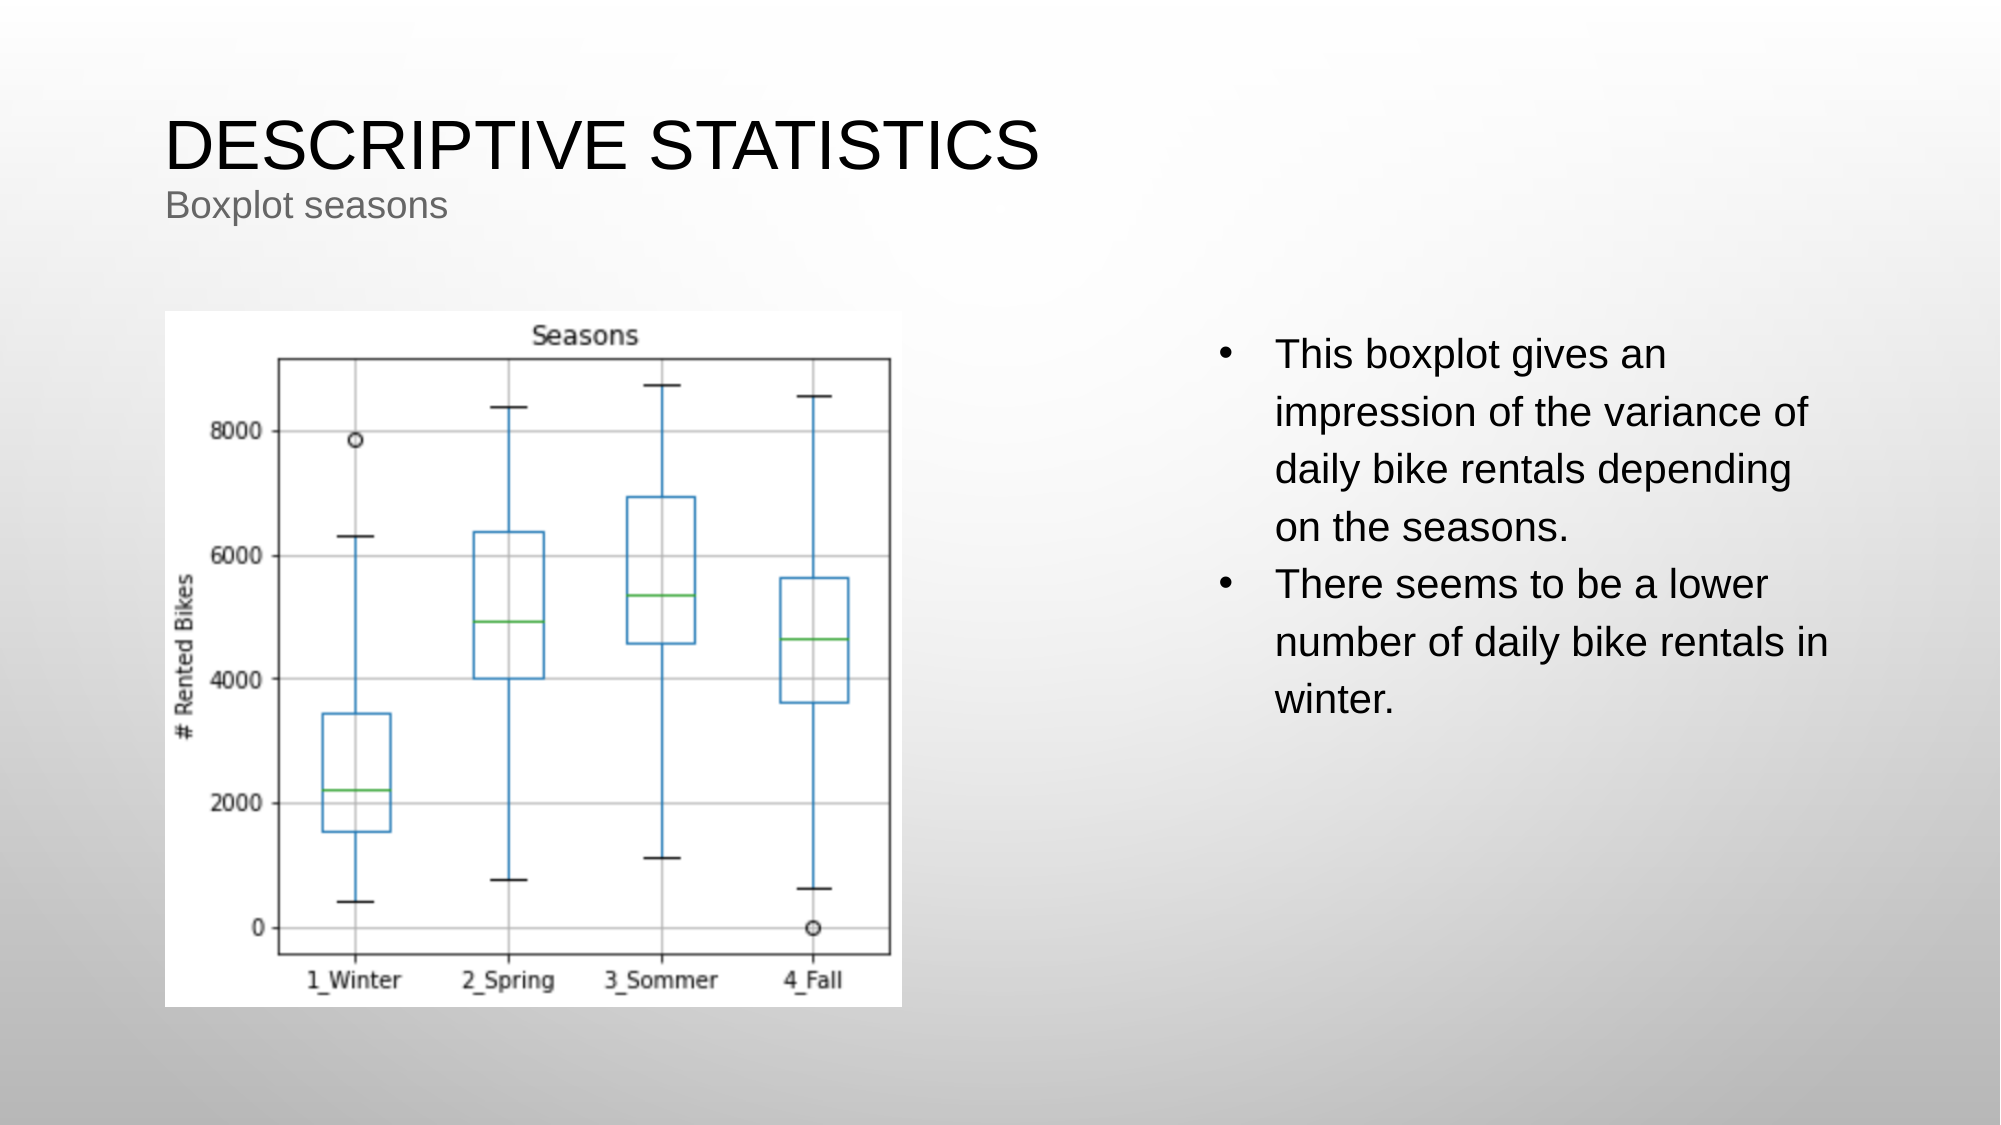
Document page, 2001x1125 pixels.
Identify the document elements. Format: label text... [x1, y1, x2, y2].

picture [0, 0, 2000, 1125]
list This boxplot gives an impression of the variance of daily bike rentals depending on the seasons. There seems to be a lower number of daily bike rentals in winter. [1184, 311, 1860, 1007]
title DESCRIPTIVE STATISTICS Boxplot seasons [149, 101, 1851, 235]
